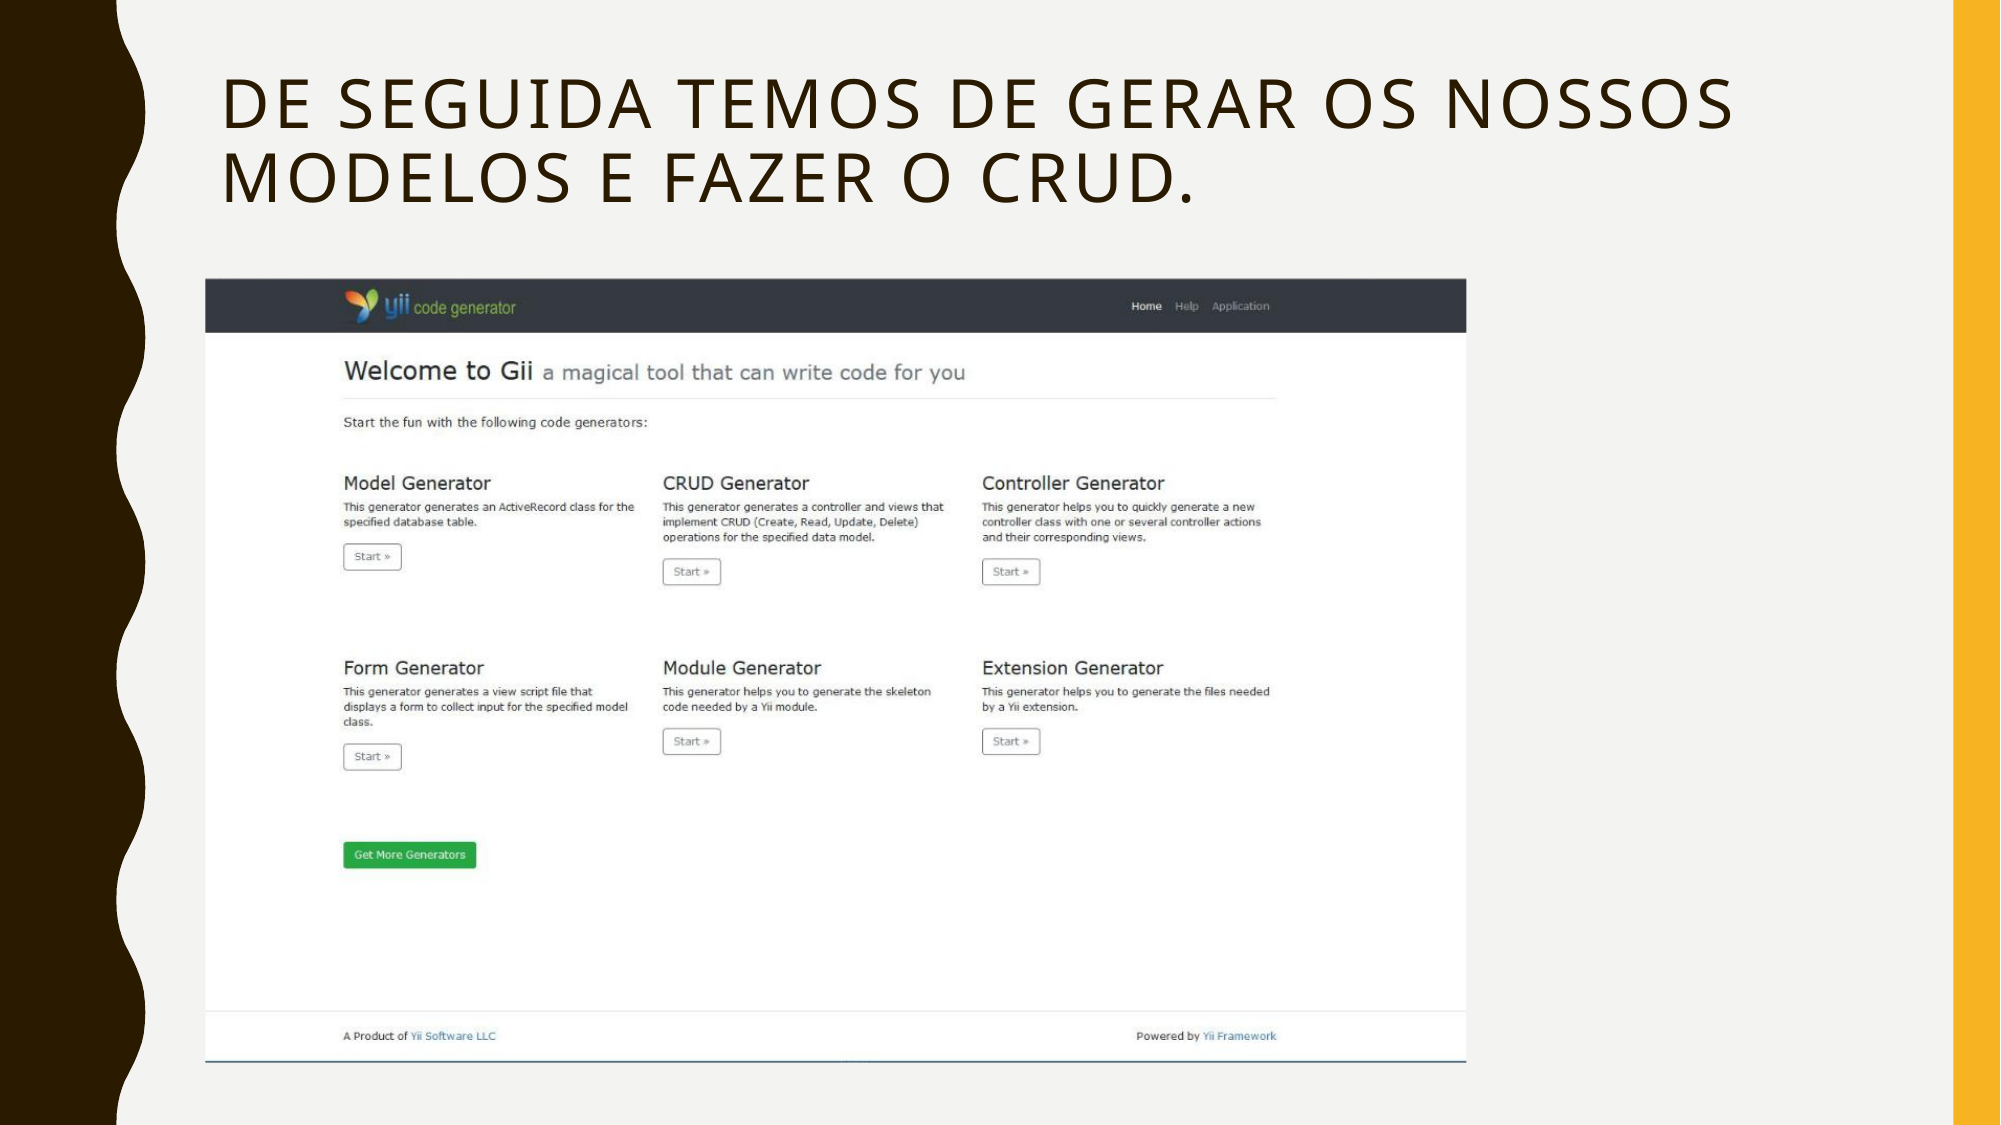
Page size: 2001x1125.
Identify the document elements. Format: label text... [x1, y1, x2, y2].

title De seguida temos de gerar os nossos modelos e fazer o CRUD. [205, 62, 1875, 308]
picture [205, 278, 1467, 1063]
